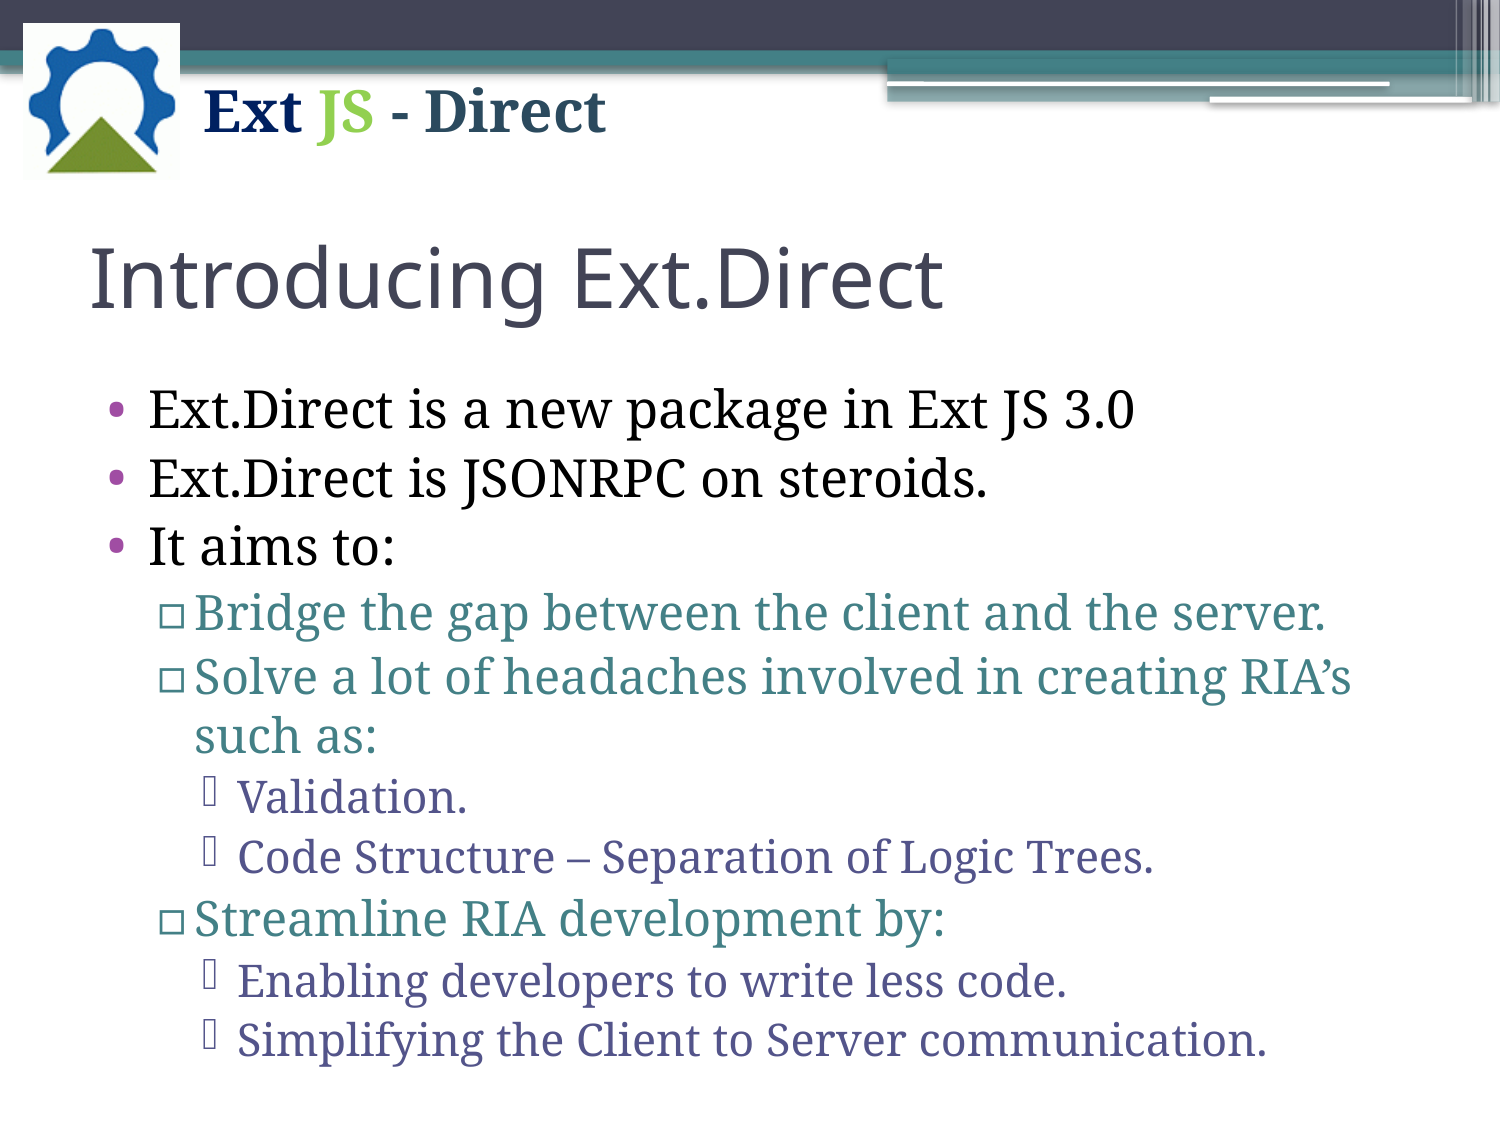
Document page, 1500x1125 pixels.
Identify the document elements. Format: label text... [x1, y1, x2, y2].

picture [23, 23, 180, 180]
list Ext.Direct is a new package in Ext JS 3.0 Ext.Direct is JSONRPC on steroids. It aims to: Bridge the gap between the client and the server. Solve a lot of headaches involved in creating RIA’s such as: Validation. Code Structure – Separation of Logic Trees. Streamline RIA development by: Enabling developers to write less code. Simplifying the Client to Server communication. [75, 368, 1425, 1079]
title Introducing Ext.Direct [75, 187, 1425, 363]
text_box Ext JS - Direct [189, 66, 623, 152]
